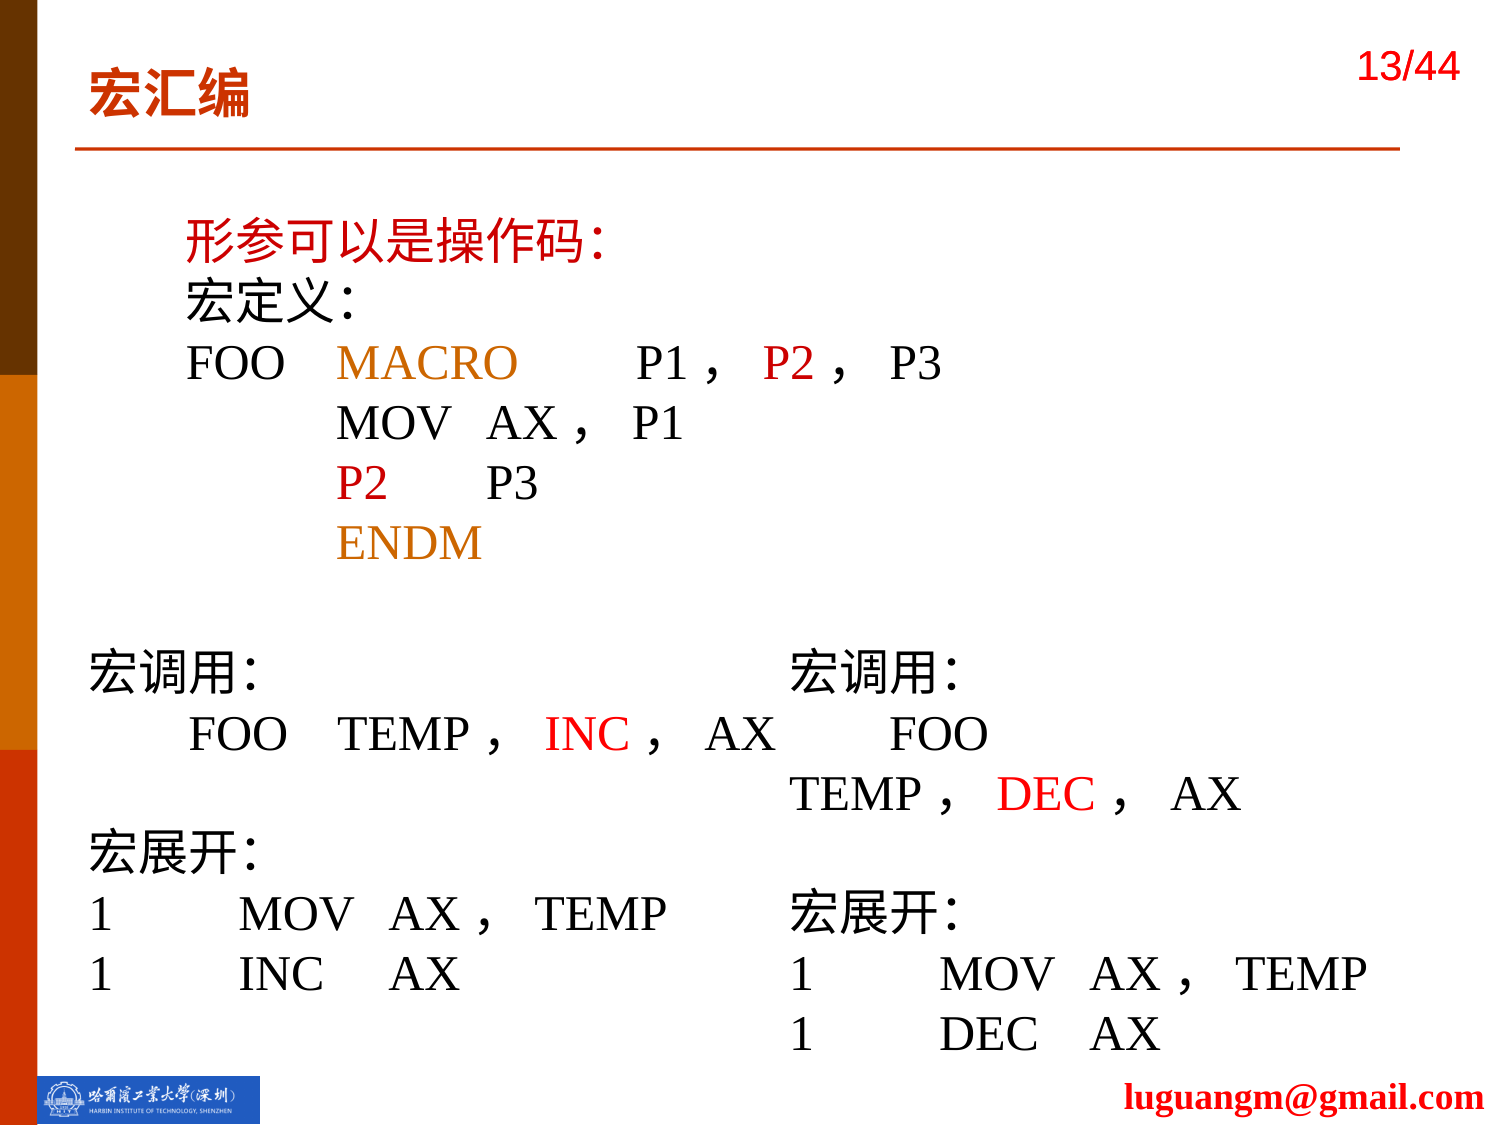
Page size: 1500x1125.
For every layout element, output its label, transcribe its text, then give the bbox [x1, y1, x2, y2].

picture [37, 1076, 260, 1124]
text_box 宏调用： FOO TEMP，INC，AX 宏展开： 1 MOV AX，TEMP 1 INC AX [73, 633, 774, 1009]
text_box 宏汇编 [74, 52, 1123, 132]
text_box 形参可以是操作码： 宏定义： FOO MACRO P1，P2，P3 MOV AX，P1 P2 P3 ENDM [171, 202, 1317, 577]
text_box 宏调用： FOO TEMP，DEC，AX 宏展开： 1 MOV AX，TEMP 1 DEC AX [774, 633, 1472, 1069]
